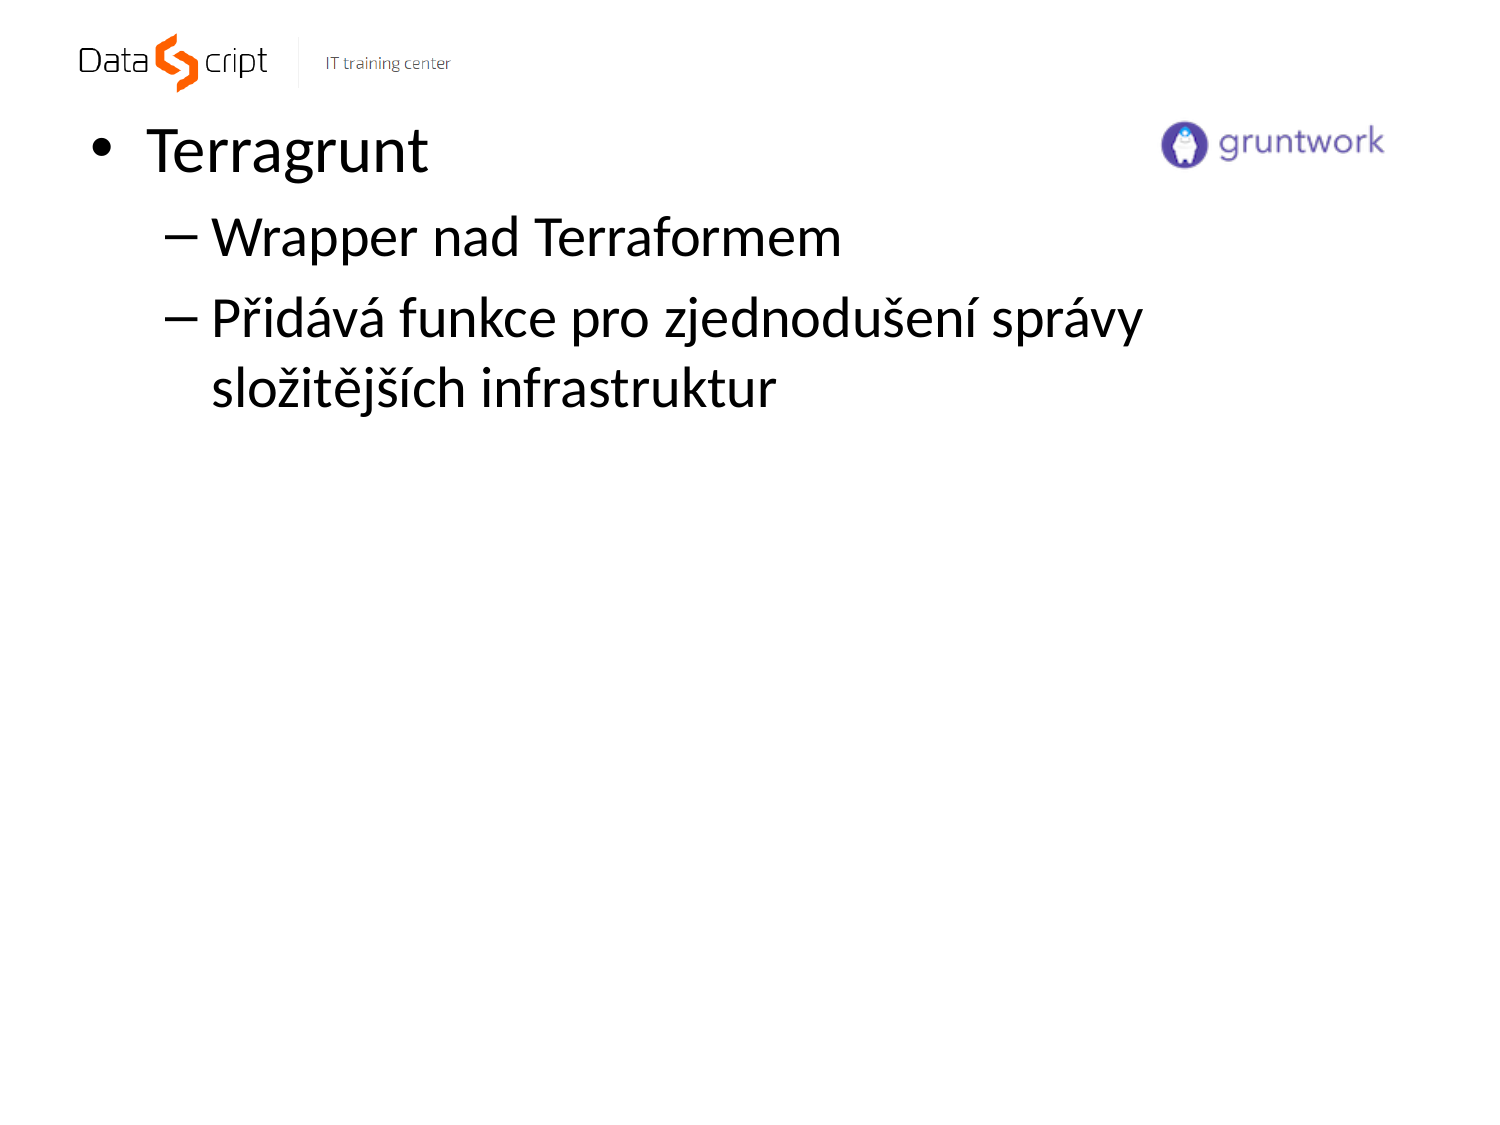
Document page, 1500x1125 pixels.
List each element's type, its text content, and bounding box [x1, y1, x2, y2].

picture [74, 26, 455, 99]
list Terragrunt Wrapper nad Terraformem Přidává funkce pro zjednodušení správy složitějších infrastruktur [75, 98, 1425, 1059]
picture [1151, 113, 1395, 177]
